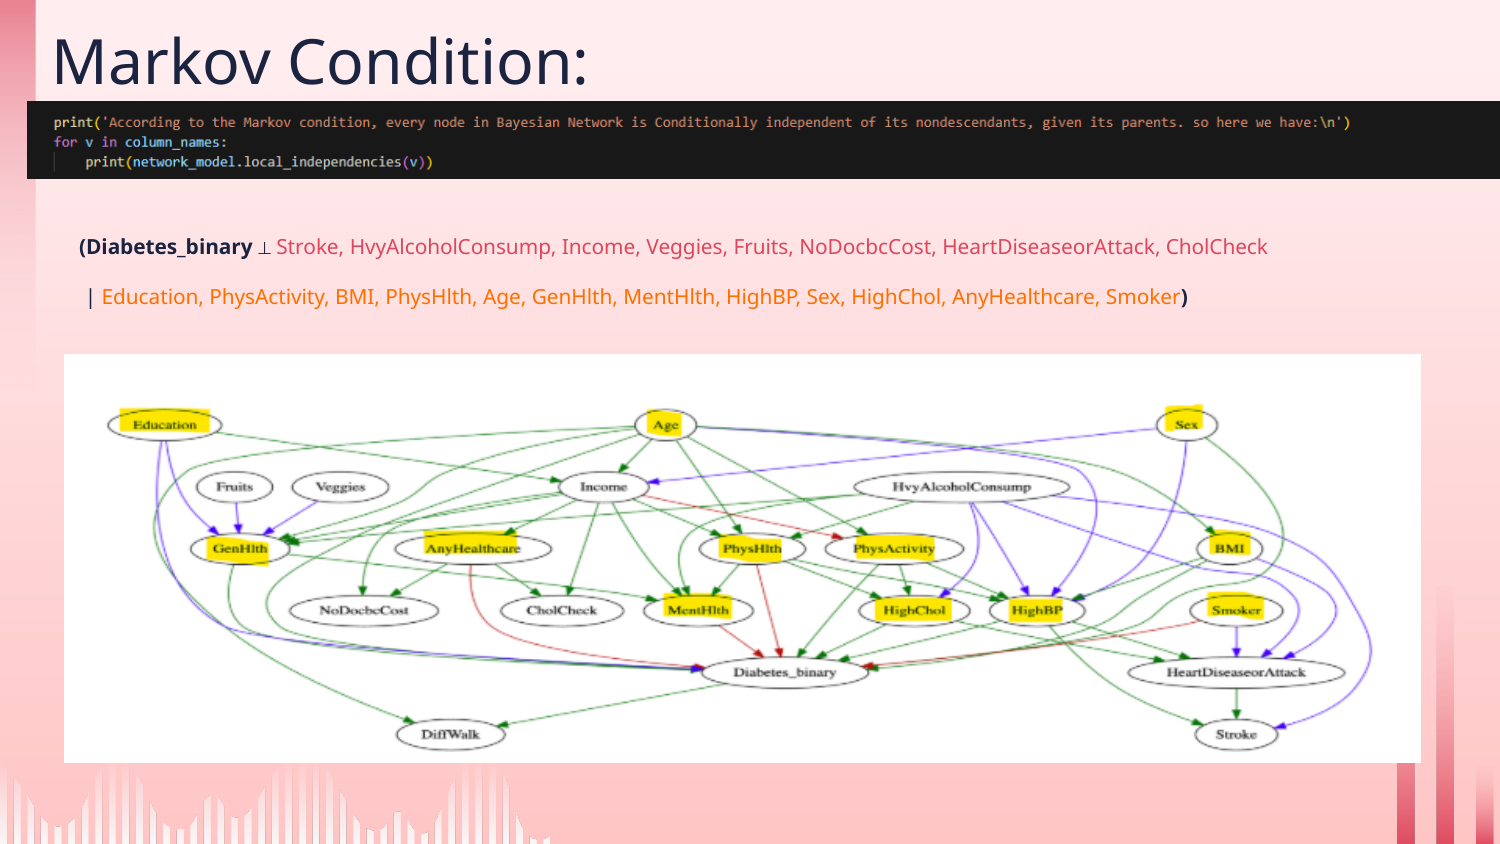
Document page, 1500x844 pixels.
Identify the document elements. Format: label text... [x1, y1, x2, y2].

title Markov Condition: [36, 7, 1301, 99]
picture [0, 0, 1500, 844]
text_box (Diabetes_binary ⟂ Stroke, HvyAlcoholConsump, Income, Veggies, Fruits, NoDocbcCost, HeartDiseaseorAttack, CholCheck | Education, PhysActivity, BMI, PhysHlth, Age, GenHlth, MentHlth, HighBP, Sex, HighChol, AnyHealthcare, Smoker) [64, 226, 1314, 317]
